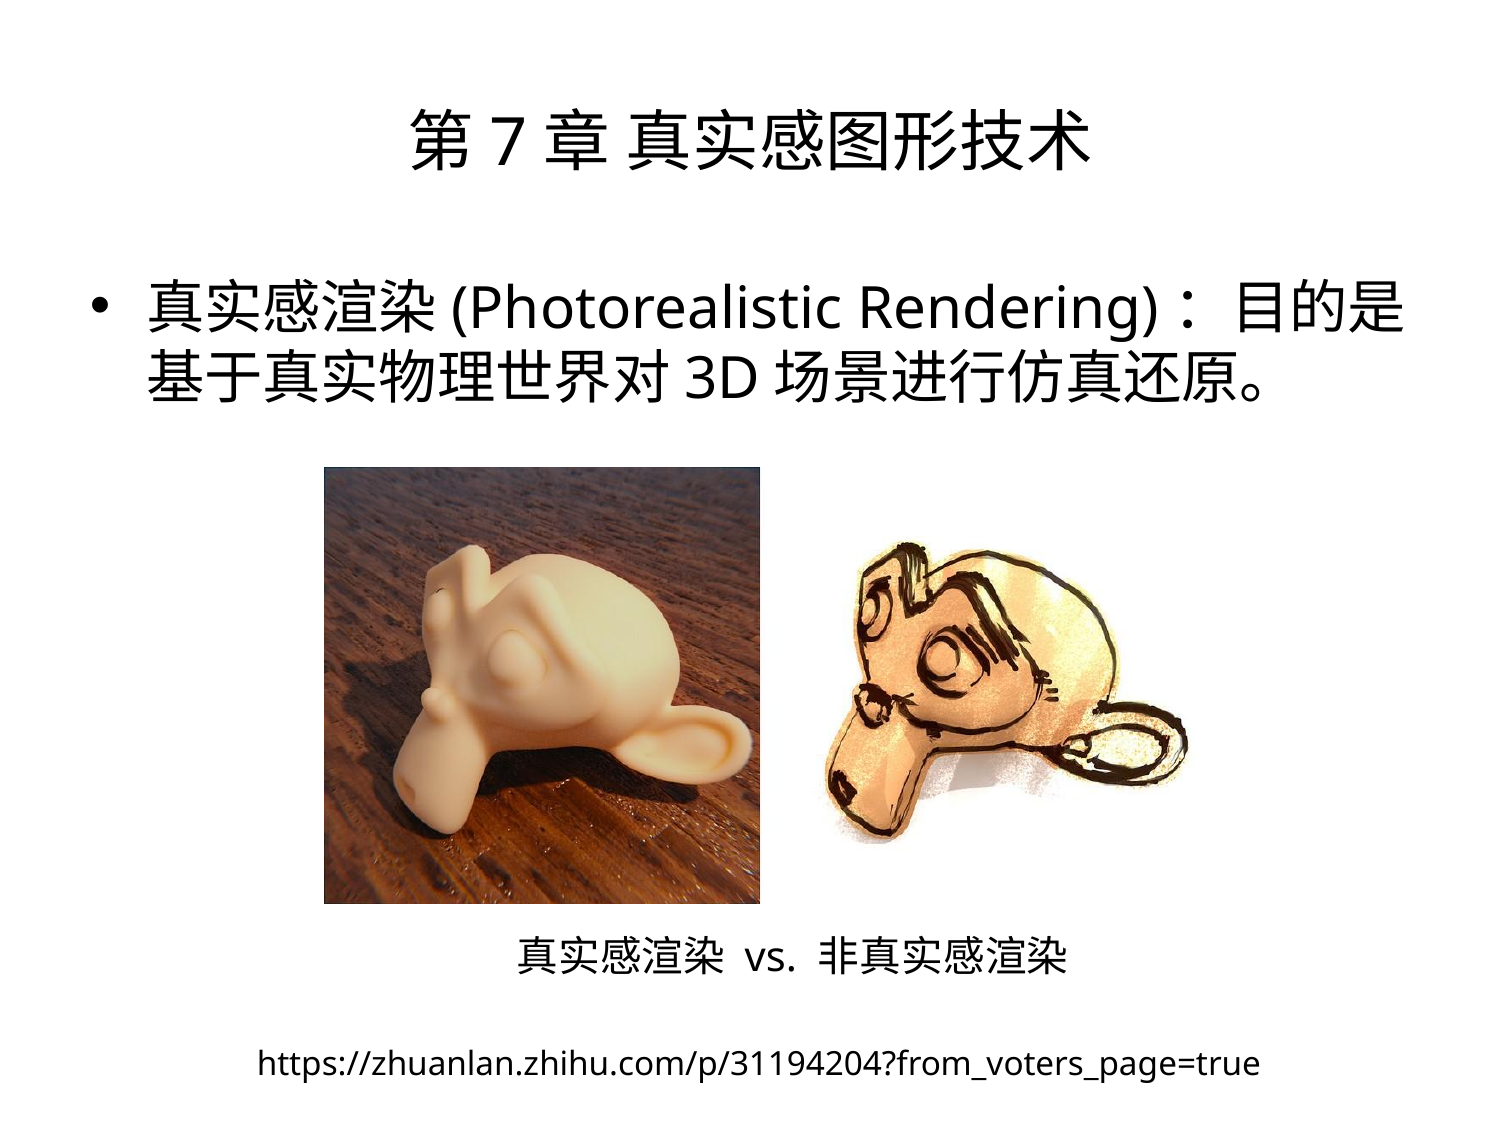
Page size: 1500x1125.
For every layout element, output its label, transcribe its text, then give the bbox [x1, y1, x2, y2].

picture [324, 467, 1196, 904]
list 真实感渲染(Photorealistic Rendering)：目的是基于真实物理世界对3D场景进行仿真还原。 [74, 262, 1426, 1006]
title 第7章 真实感图形技术 [74, 44, 1426, 233]
text_box 真实感渲染 vs. 非真实感渲染 [501, 922, 1155, 988]
text_box https://zhuanlan.zhihu.com/p/31194204?from_voters_page=true [242, 1034, 1300, 1090]
